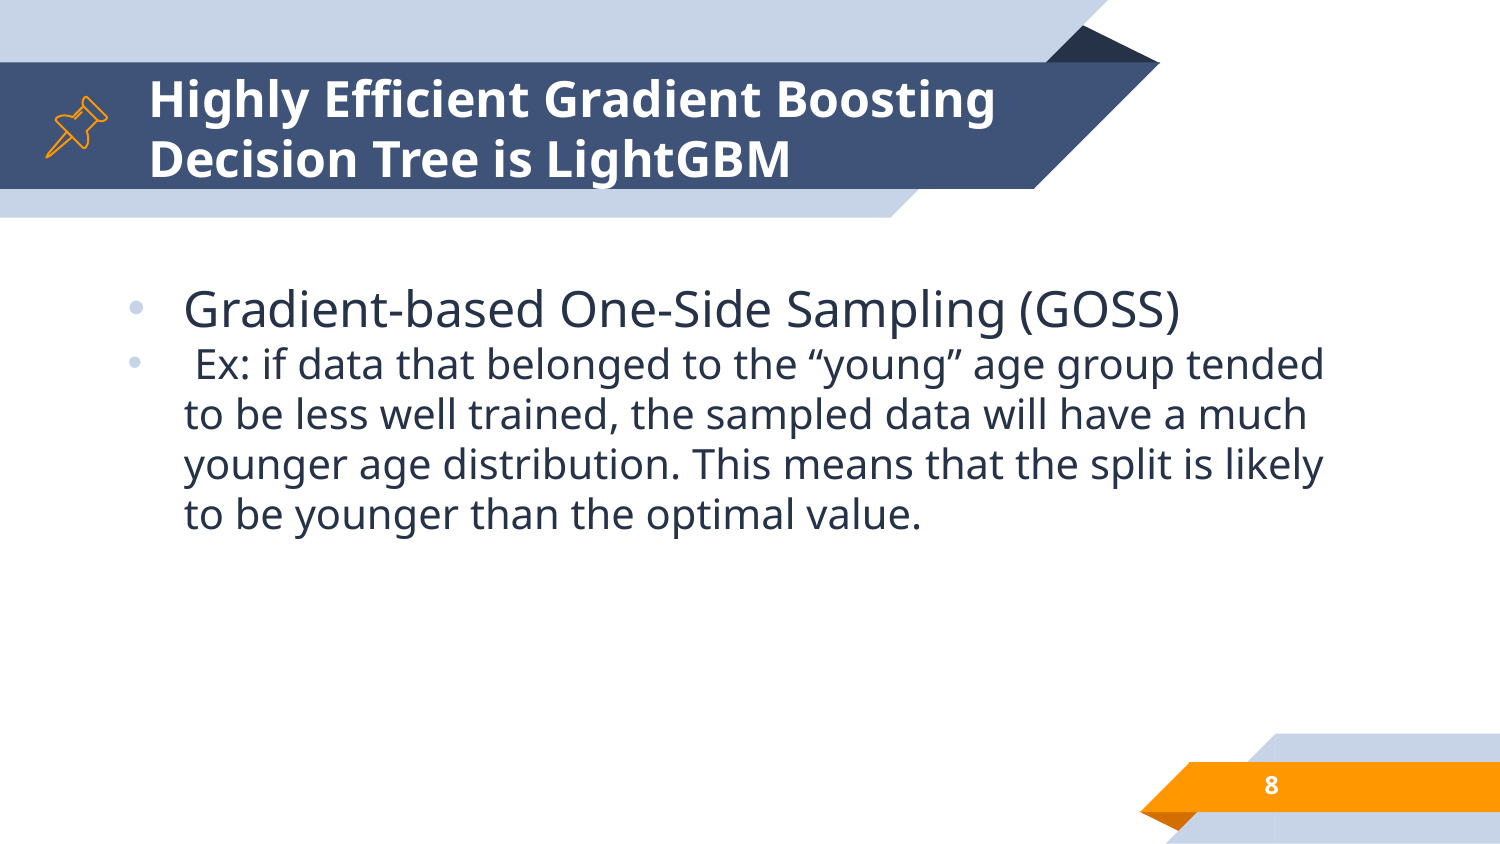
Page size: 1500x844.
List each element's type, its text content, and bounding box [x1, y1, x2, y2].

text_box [45, 96, 108, 158]
list Gradient-based One-Side Sampling (GOSS) Ex: if data that belonged to the “young” age group tended to be less well trained, the sampled data will have a much younger age distribution. This means that the split is likely to be younger than the optimal value. [74, 262, 1371, 797]
slide_number 8 [1249, 760, 1494, 813]
title Highly Efficient Gradient Boosting Decision Tree is LightGBM [133, 64, 1035, 190]
